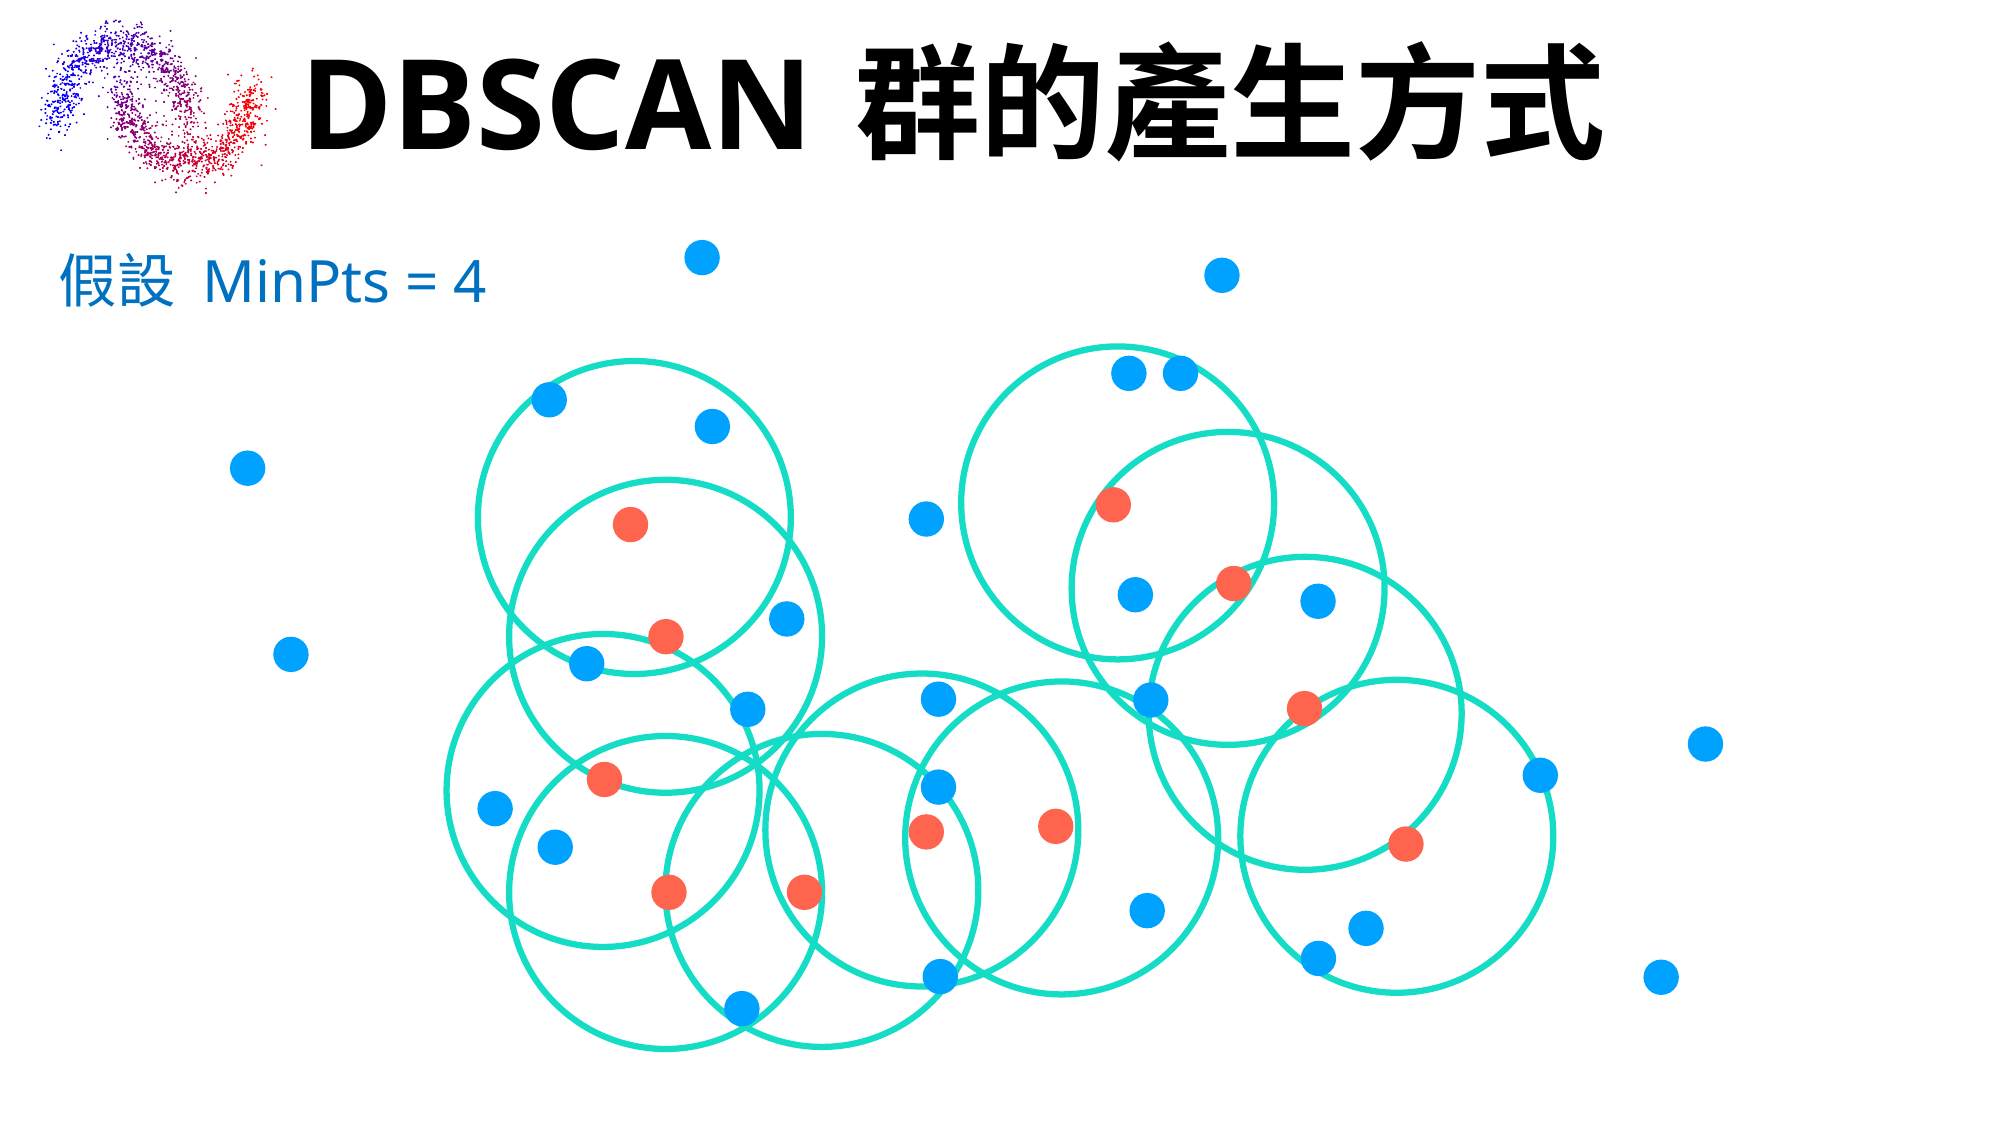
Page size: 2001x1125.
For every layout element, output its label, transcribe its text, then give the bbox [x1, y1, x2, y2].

text_box [1215, 564, 1253, 603]
text_box [907, 500, 946, 538]
text_box [568, 644, 606, 683]
text_box [1128, 891, 1166, 930]
text_box [683, 238, 721, 277]
text_box [1037, 807, 1075, 846]
text_box [647, 617, 685, 656]
text_box [919, 680, 958, 718]
text_box [907, 813, 946, 851]
text_box [1070, 430, 1386, 724]
text_box [723, 989, 761, 1028]
text_box [1686, 725, 1725, 763]
text_box [476, 359, 792, 613]
text_box [768, 600, 806, 638]
text_box [1203, 256, 1241, 295]
text_box [508, 734, 745, 1051]
text_box [729, 690, 767, 729]
text_box [650, 873, 688, 912]
text_box [1347, 909, 1385, 948]
text_box [228, 449, 267, 487]
text_box [272, 635, 310, 674]
text_box [1161, 354, 1200, 393]
text_box [1239, 678, 1555, 994]
text_box [1132, 681, 1170, 719]
text_box [1116, 575, 1155, 614]
text_box 假設 MinPts = 4 [44, 236, 503, 322]
text_box [1299, 939, 1338, 978]
text_box [530, 381, 569, 419]
text_box [1299, 582, 1337, 620]
picture [15, 1, 287, 208]
text_box [1387, 825, 1425, 863]
text_box [445, 632, 755, 918]
text_box [611, 505, 650, 544]
text_box [508, 478, 824, 747]
text_box [1285, 689, 1324, 728]
text_box [665, 735, 939, 1048]
text_box [1094, 486, 1133, 524]
text_box [764, 672, 999, 988]
text_box [919, 768, 958, 806]
text_box [476, 789, 514, 828]
text_box [904, 680, 1219, 996]
text_box [1642, 958, 1680, 997]
text_box [1521, 756, 1560, 795]
text_box [921, 957, 960, 996]
text_box [785, 873, 824, 912]
text_box [536, 828, 574, 866]
text_box [1110, 354, 1148, 393]
text_box [1147, 555, 1462, 857]
text_box [960, 345, 1259, 658]
title DBSCAN 群的產生方式 [287, 41, 1844, 178]
text_box [693, 407, 732, 446]
text_box [585, 760, 624, 799]
